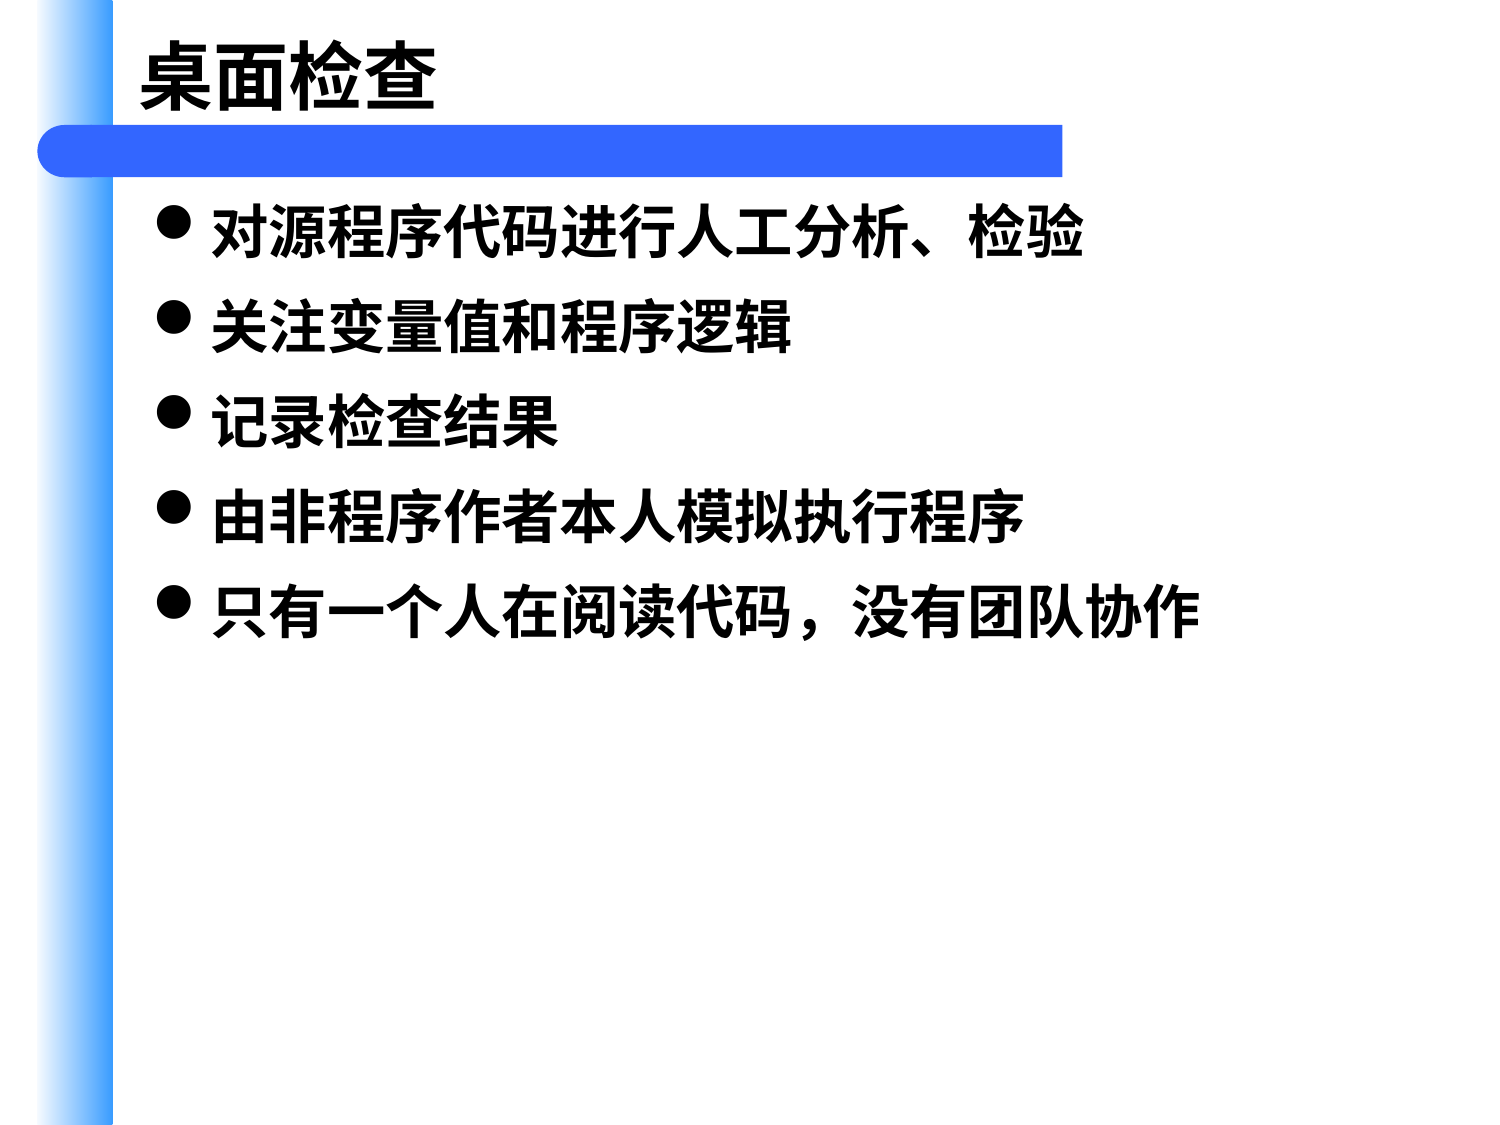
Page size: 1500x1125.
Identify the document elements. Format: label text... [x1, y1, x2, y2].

title 桌面检查 [123, 0, 1355, 149]
list 对源程序代码进行人工分析、检验 关注变量值和程序逻辑 记录检查结果 由非程序作者本人模拟执行程序 只有一个人在阅读代码，没有团队协作 [137, 187, 1475, 1038]
